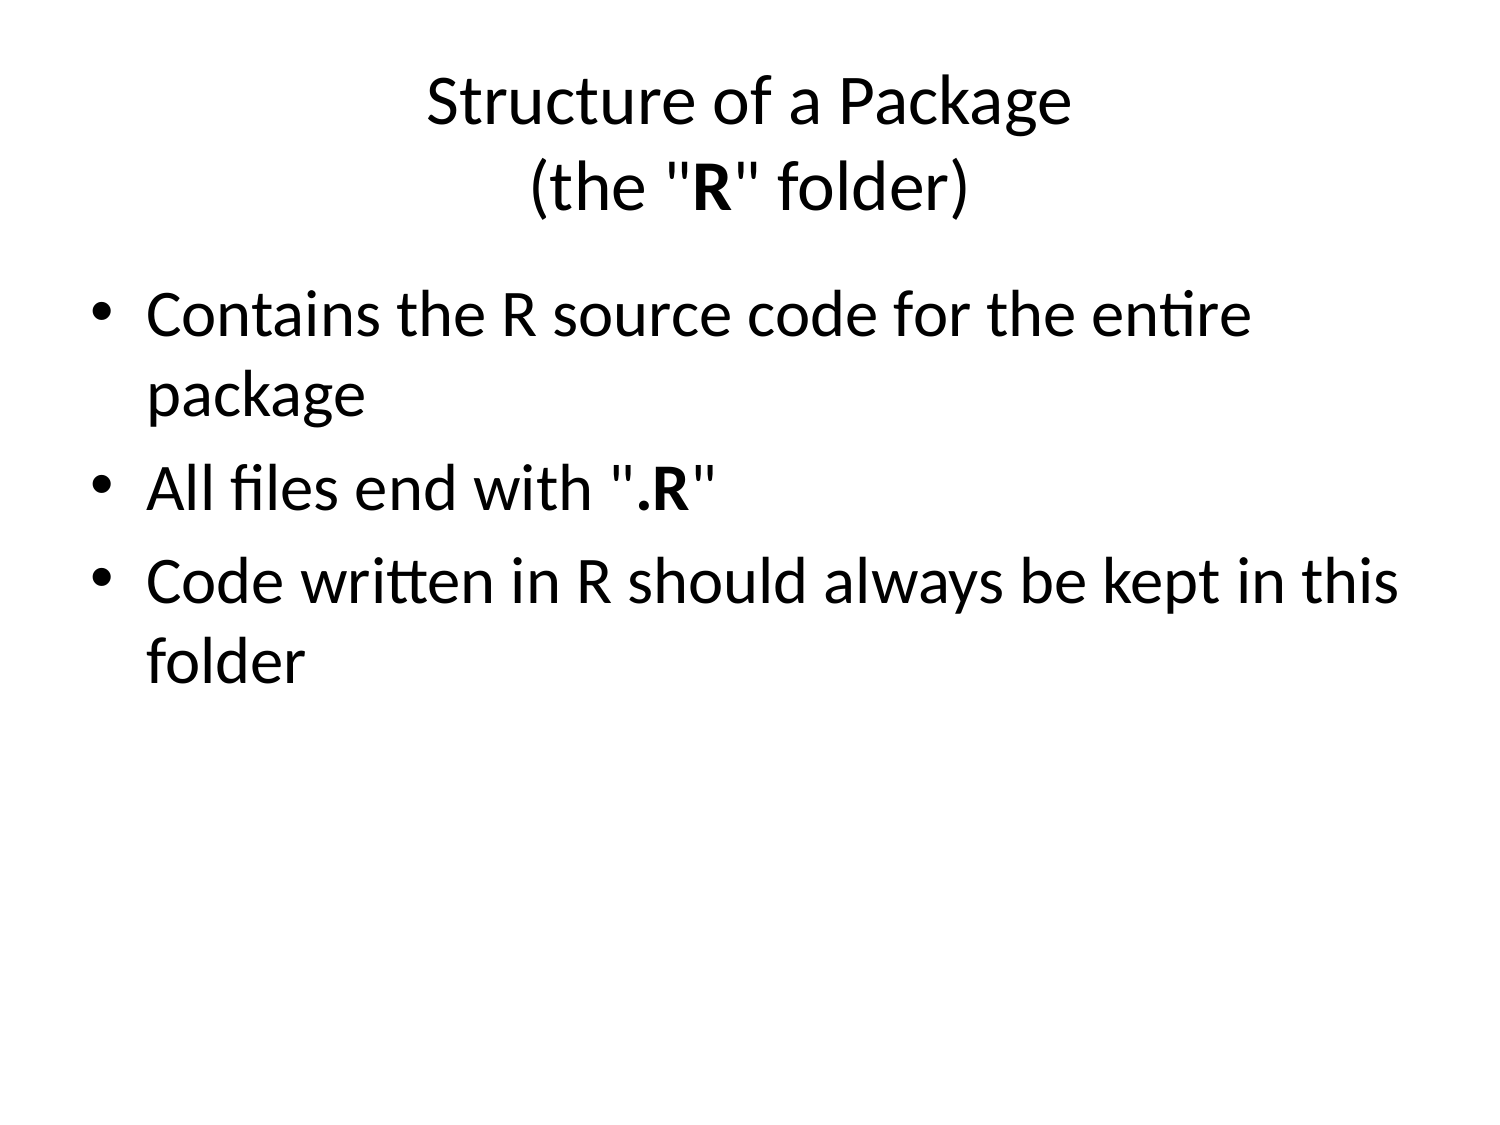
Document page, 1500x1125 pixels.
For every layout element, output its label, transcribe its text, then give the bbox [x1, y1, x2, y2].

title Structure of a Package (the "R" folder) [75, 45, 1425, 233]
list Contains the R source code for the entire package All files end with ".R" Code written in R should always be kept in this folder [75, 262, 1425, 1005]
